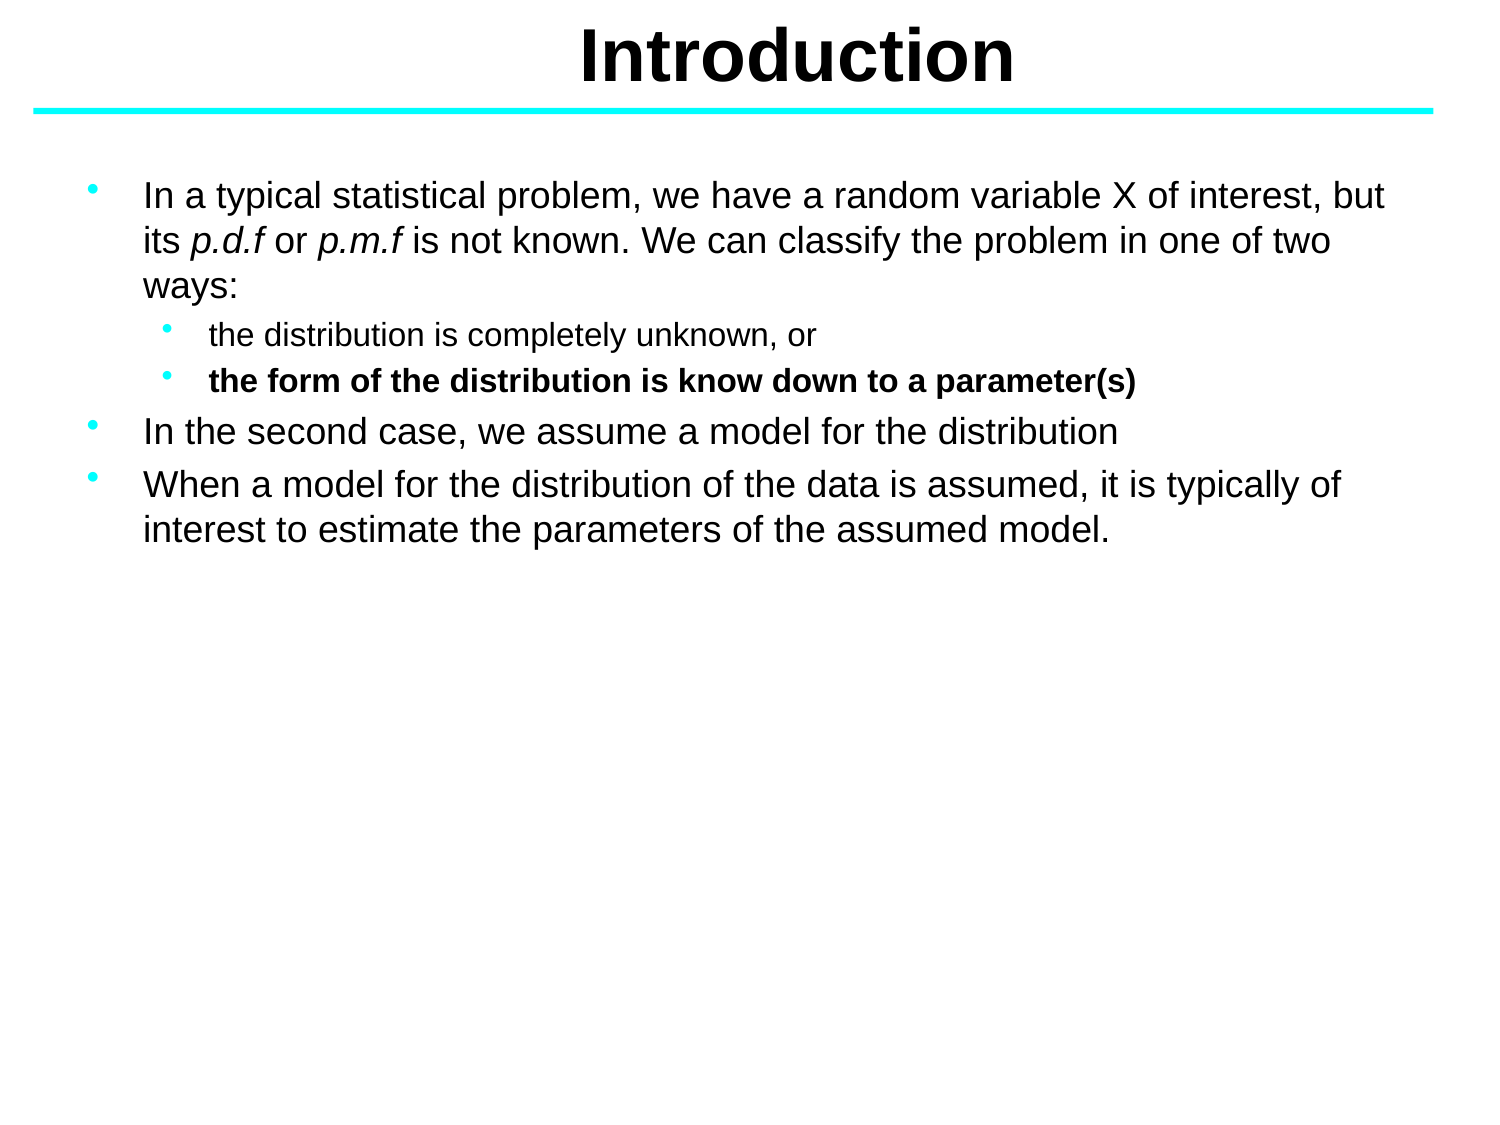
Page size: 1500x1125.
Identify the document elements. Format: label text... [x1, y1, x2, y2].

text_box Introduction [163, 9, 1434, 106]
list In a typical statistical problem, we have a random variable X of interest, but its p.d.f or p.m.f is not known. We can classify the problem in one of two ways: the distribution is completely unknown, or the form of the distribution is know down to a parameter(s) In the second case, we assume a model for the distribution When a model for the distribution of the data is assumed, it is typically of interest to estimate the parameters of the assumed model. [71, 163, 1434, 1087]
